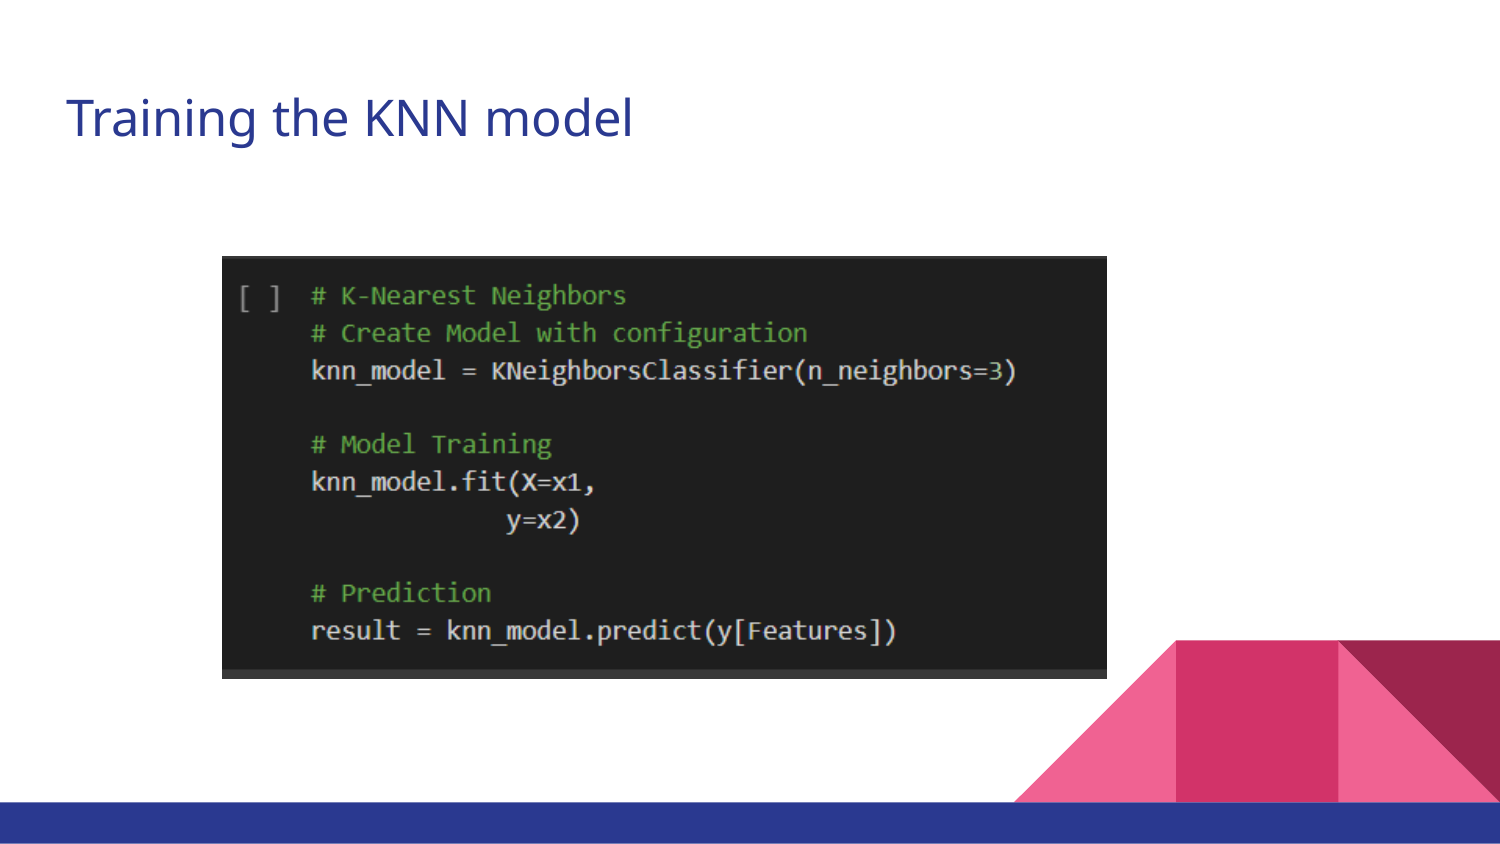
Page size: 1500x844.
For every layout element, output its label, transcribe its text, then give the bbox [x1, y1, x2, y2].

title Training the KNN model [51, 67, 1449, 167]
picture [222, 256, 1107, 680]
